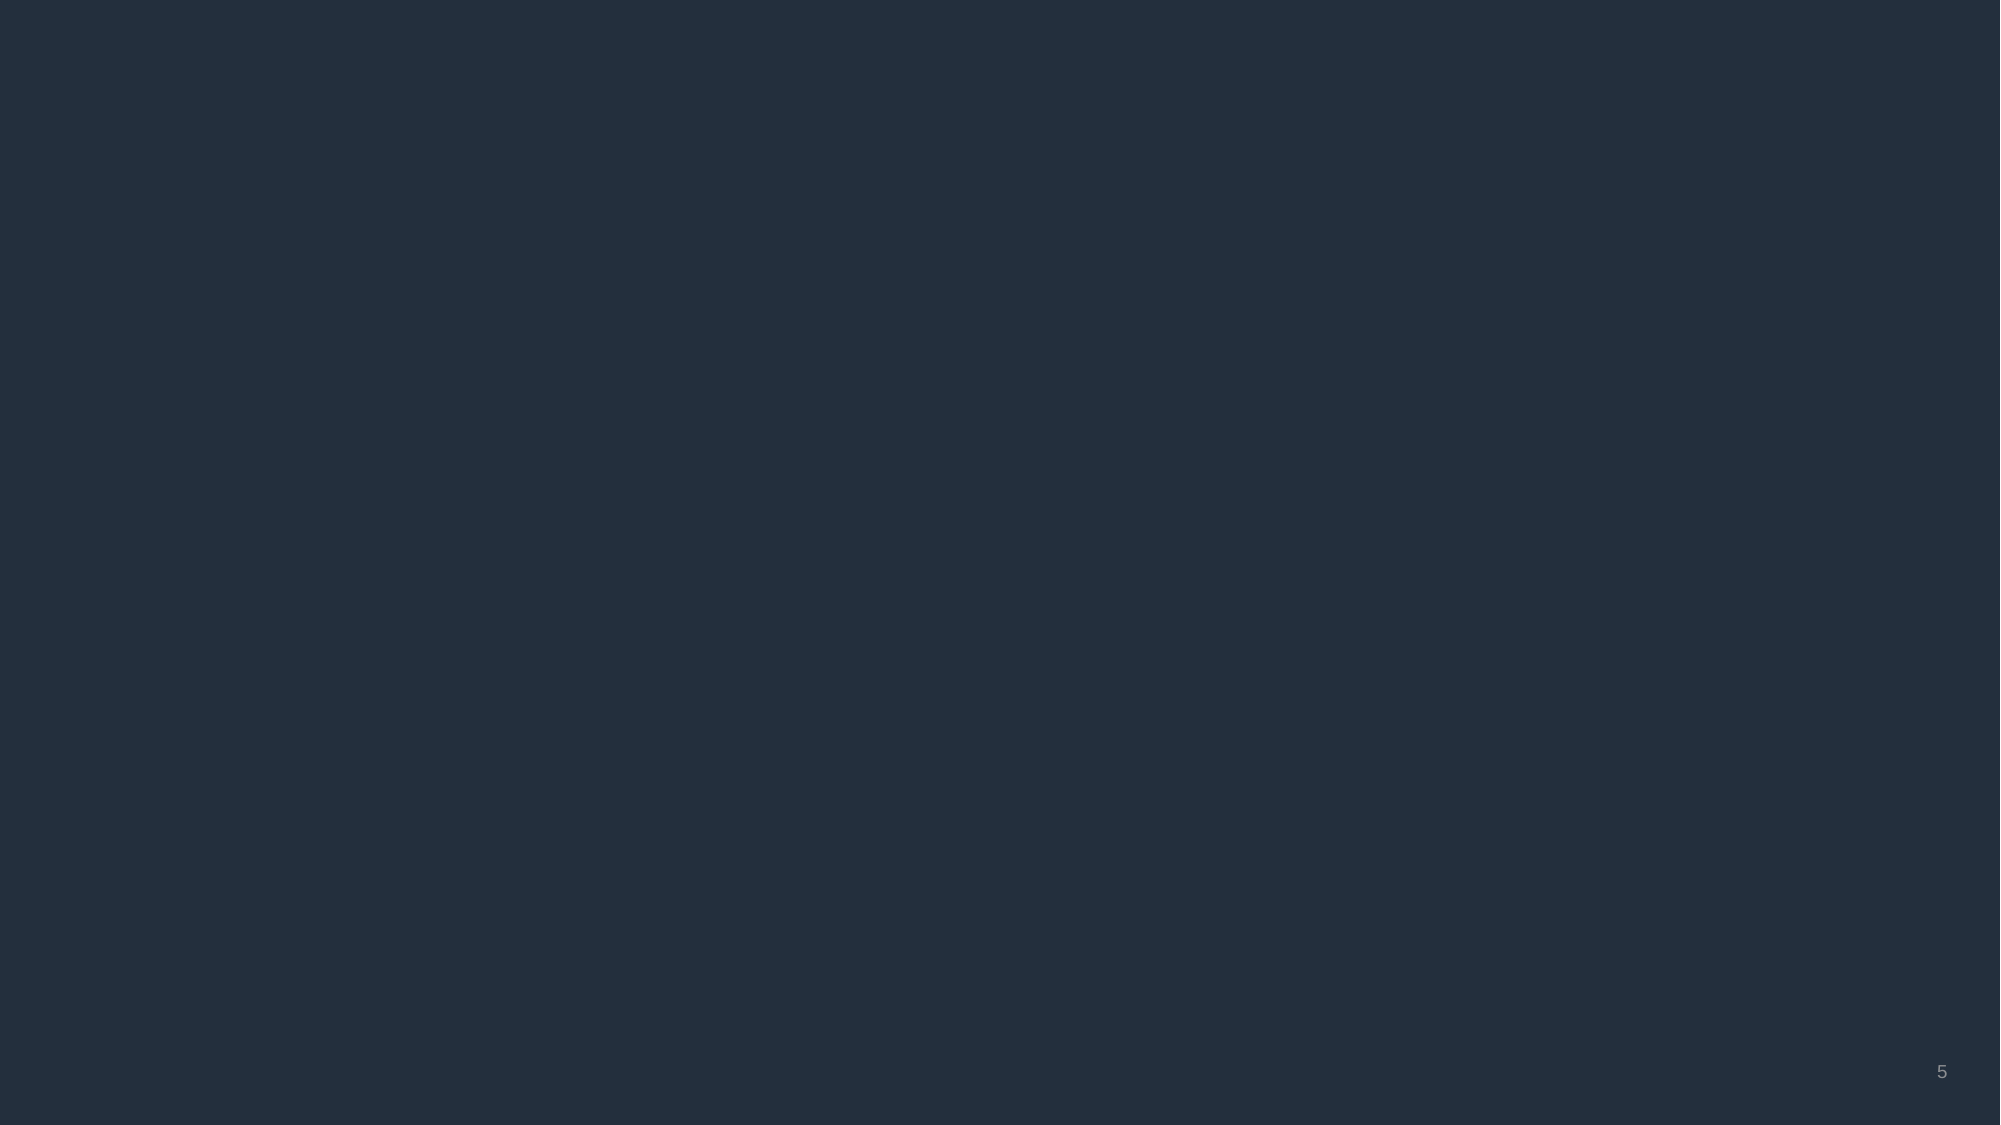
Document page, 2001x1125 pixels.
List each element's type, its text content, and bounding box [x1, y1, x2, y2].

slide_number 5 [1512, 1040, 1963, 1101]
